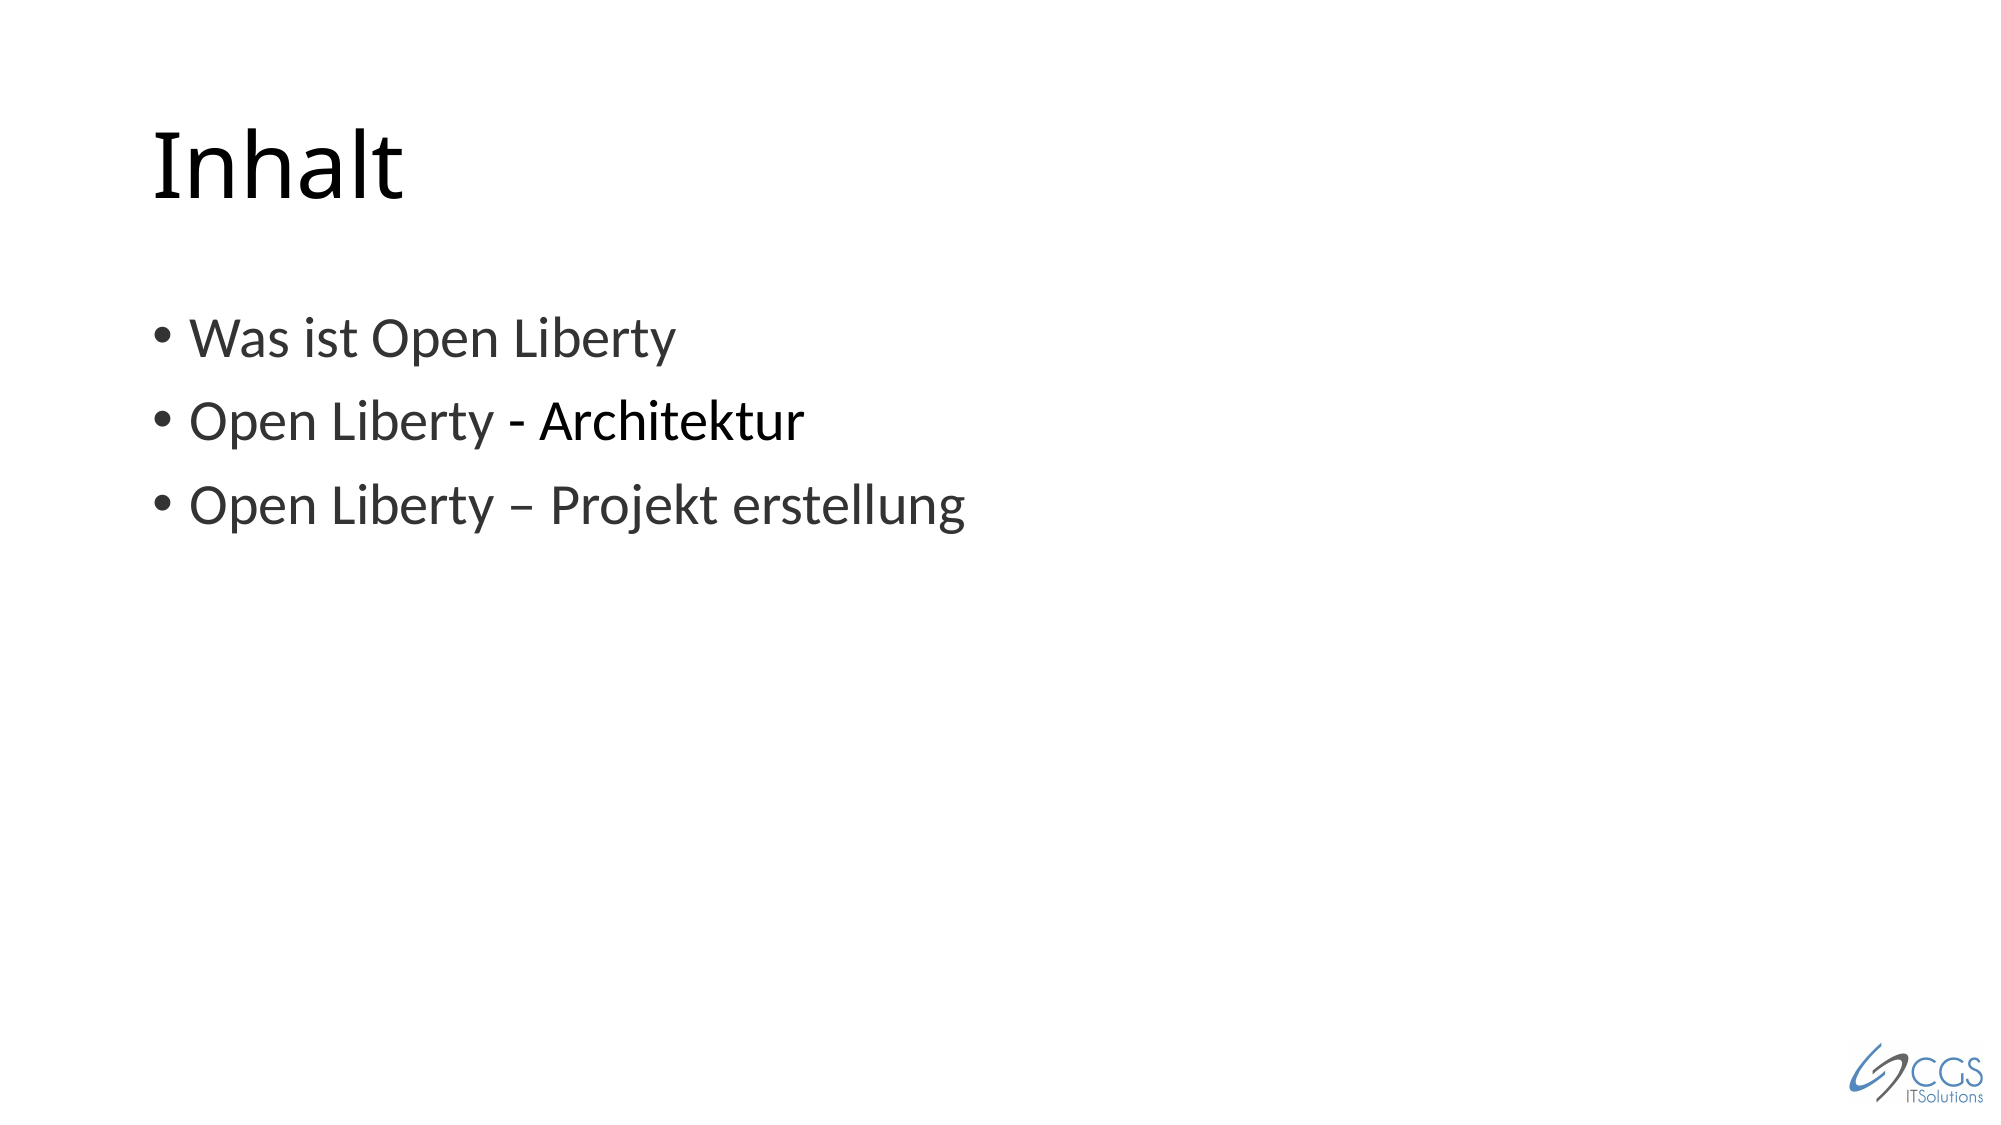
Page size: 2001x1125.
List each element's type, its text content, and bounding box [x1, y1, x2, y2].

title Inhalt [137, 59, 1863, 278]
picture [1849, 1042, 1983, 1103]
list Was ist Open Liberty Open Liberty - Architektur Open Liberty – Projekt erstellung [137, 299, 1863, 1014]
